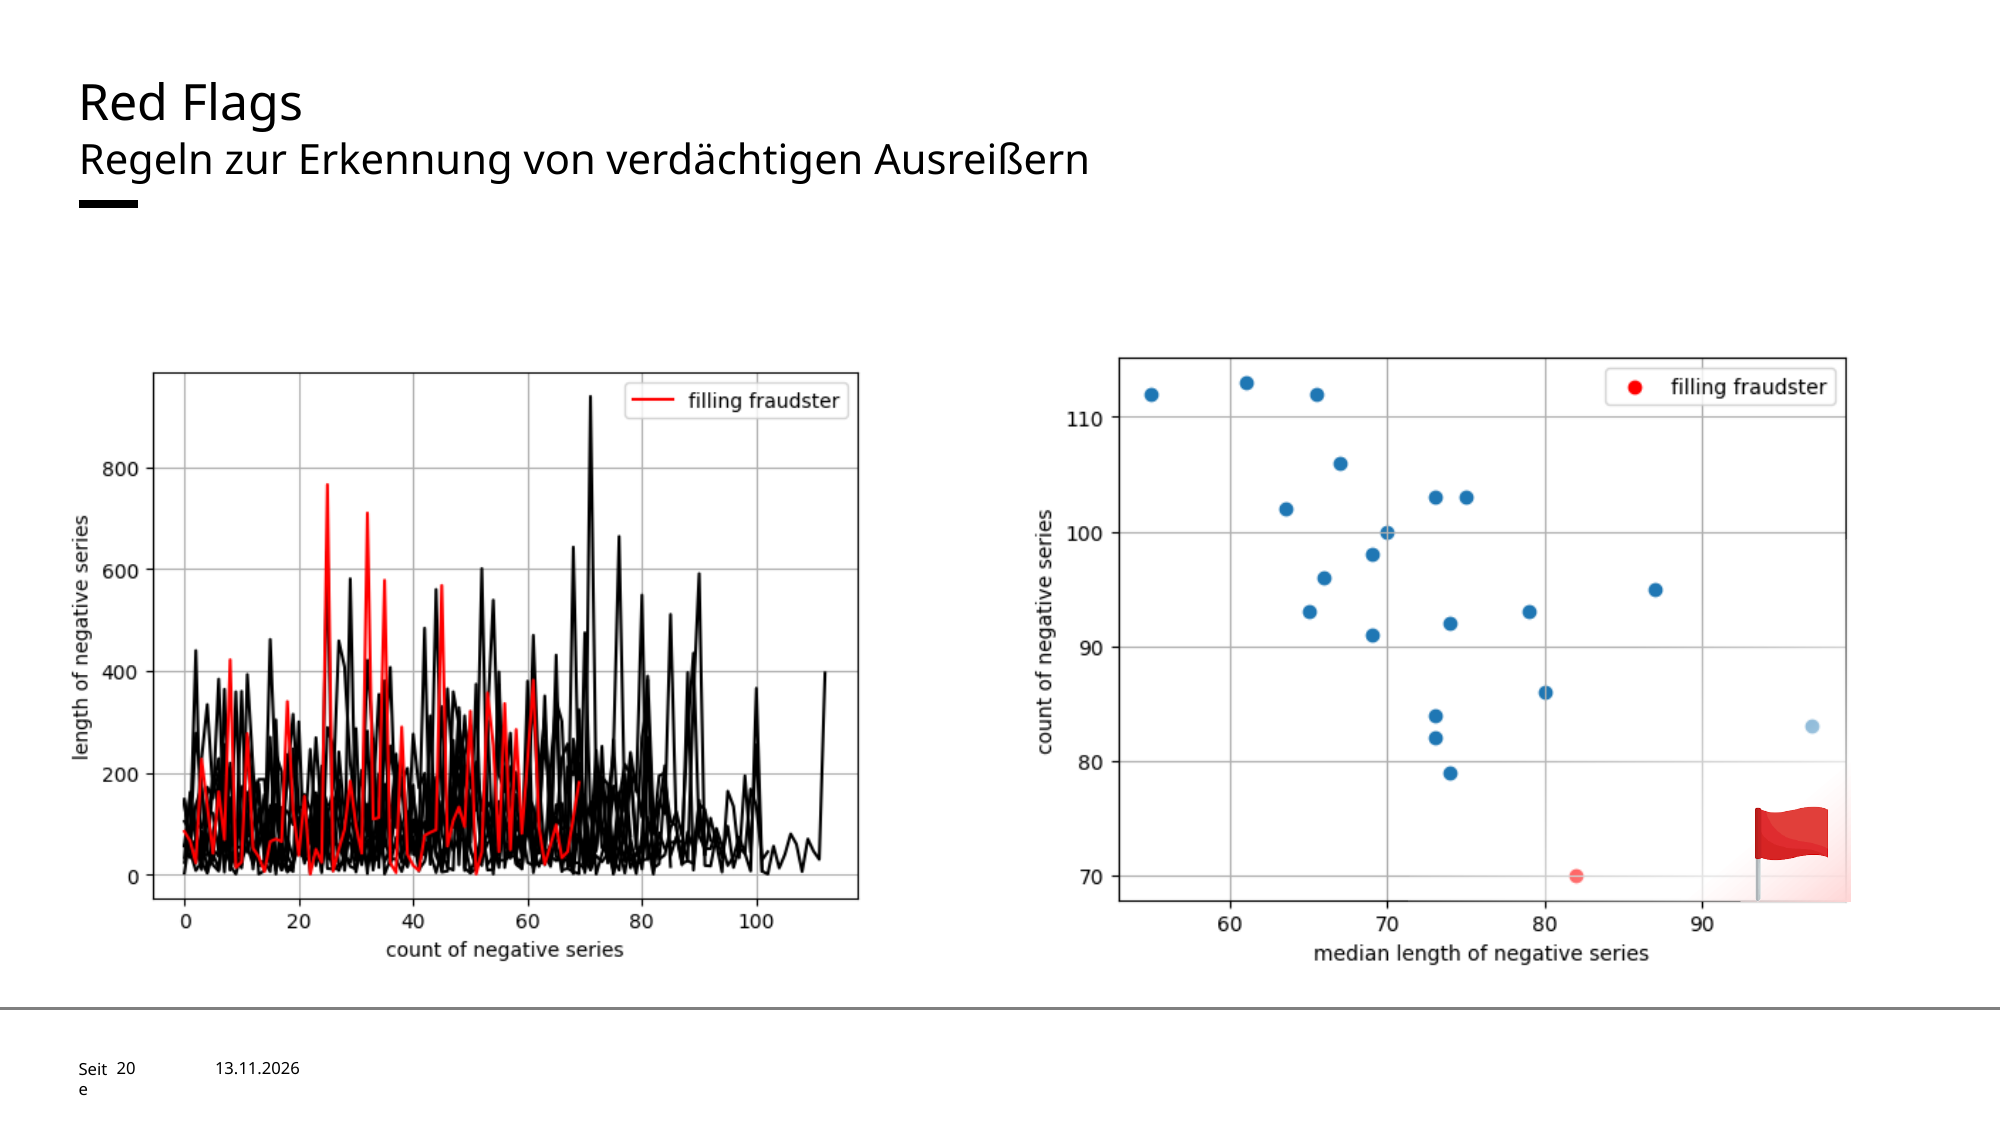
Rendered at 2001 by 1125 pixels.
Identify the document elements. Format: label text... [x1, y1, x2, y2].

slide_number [214, 1059, 357, 1080]
list Regeln zur Erkennung von verdächtigen Ausreißern [78, 127, 1922, 180]
picture [1028, 346, 1850, 974]
picture [64, 364, 862, 974]
title Red Flags [78, 64, 1922, 127]
slide_number 20 [116, 1059, 184, 1080]
